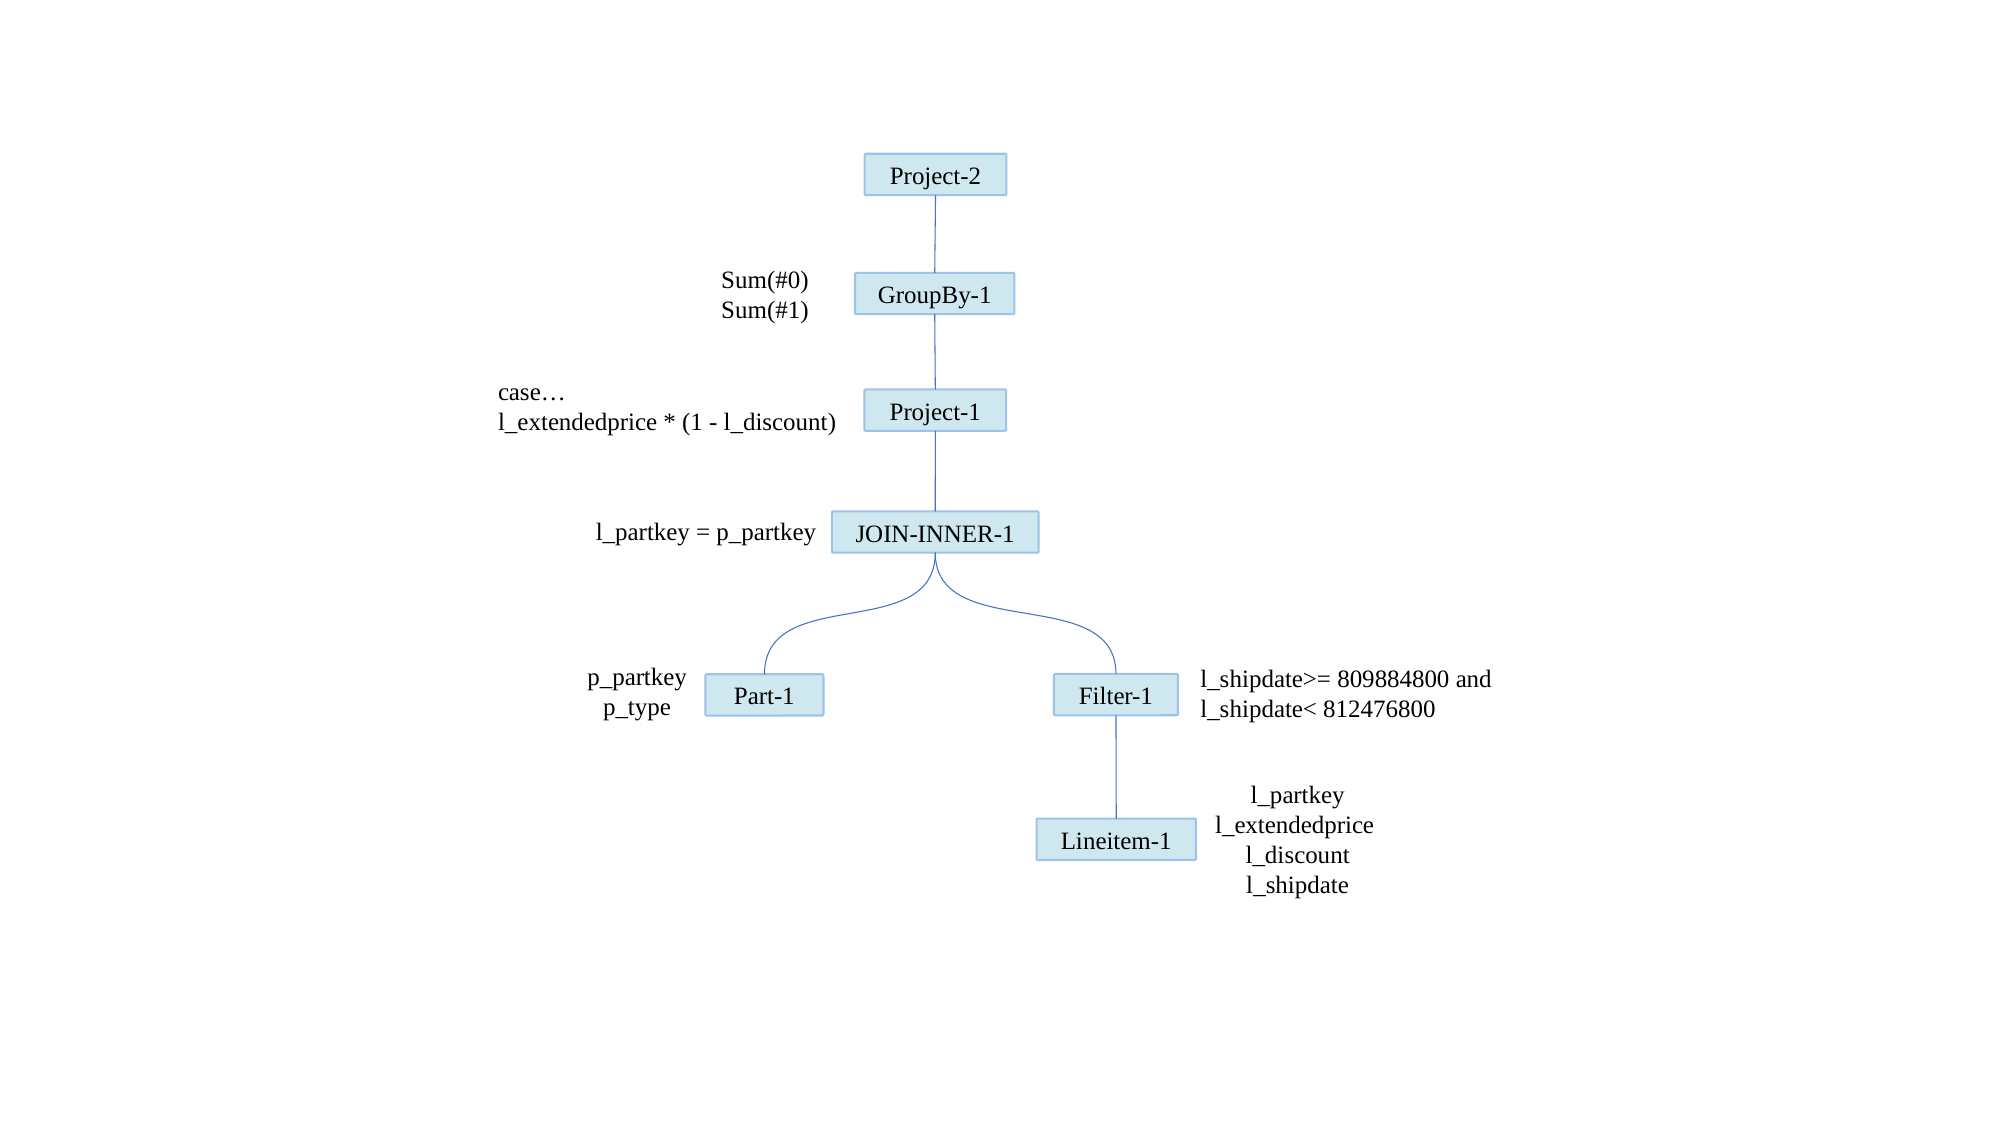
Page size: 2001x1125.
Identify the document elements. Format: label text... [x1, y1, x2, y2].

text_box Project-1 [863, 388, 1008, 432]
text_box p_partkey p_type [554, 653, 720, 728]
text_box l_partkey l_extendedprice l_discount l_shipdate [1195, 771, 1400, 906]
text_box Lineitem-1 [1035, 817, 1195, 862]
text_box case… l_extendedprice * (1 - l_discount) [483, 368, 858, 443]
text_box GroupBy-1 [854, 271, 1016, 316]
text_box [965, 522, 1087, 704]
text_box Part-1 [720, 673, 825, 717]
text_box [789, 528, 911, 699]
text_box l_shipdate>= 809884800 and l_shipdate< 812476800 [1185, 655, 1529, 730]
text_box Project-2 [863, 152, 1008, 197]
text_box JOIN-INNER-1 [835, 510, 1040, 554]
text_box Sum(#0) Sum(#1) [706, 256, 854, 331]
text_box l_partkey = p_partkey [581, 507, 835, 553]
text_box Filter-1 [1052, 672, 1180, 717]
